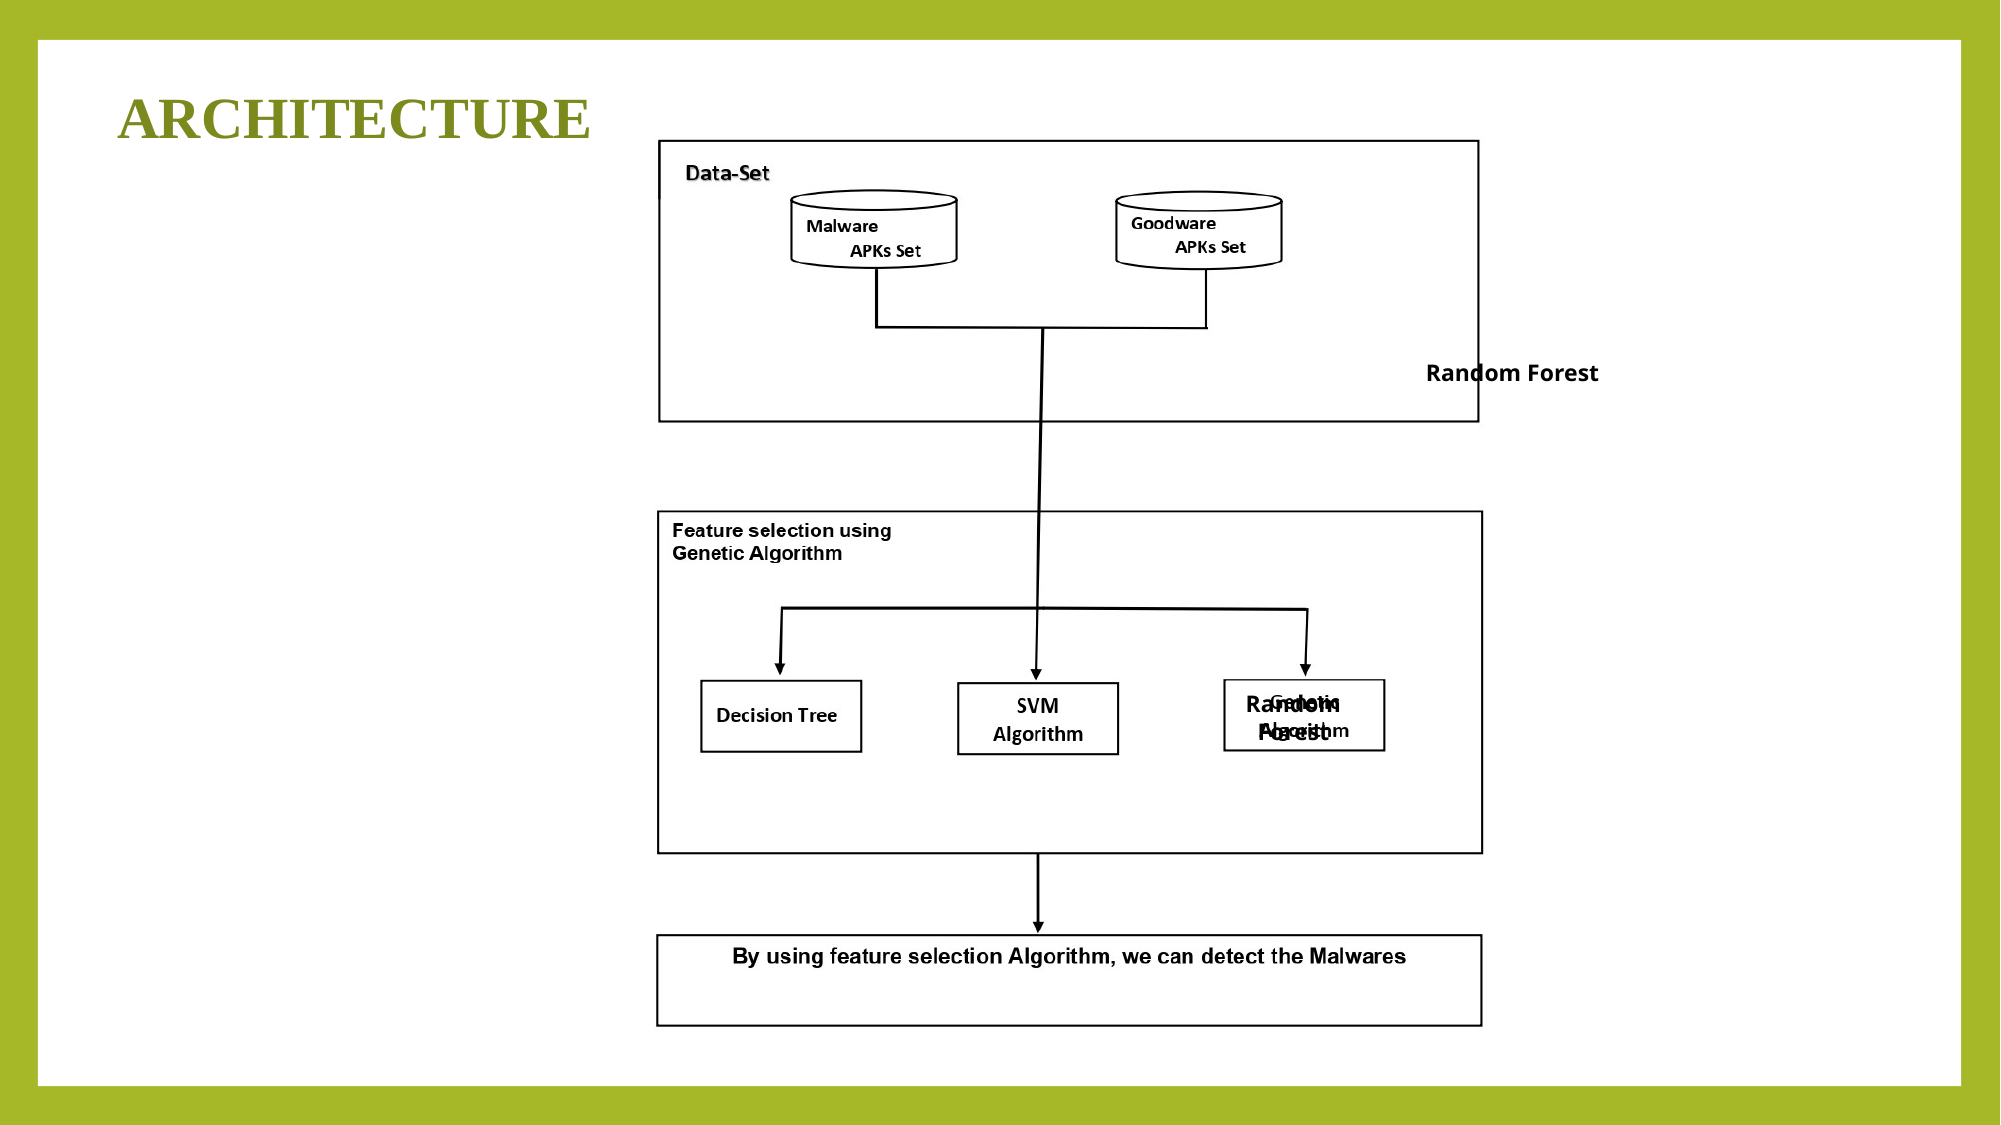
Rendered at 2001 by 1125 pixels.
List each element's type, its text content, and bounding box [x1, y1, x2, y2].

text_box Random Forest [1497, 350, 1717, 393]
text_box ARCHITECTURE [102, 73, 607, 158]
picture [630, 94, 1493, 1064]
